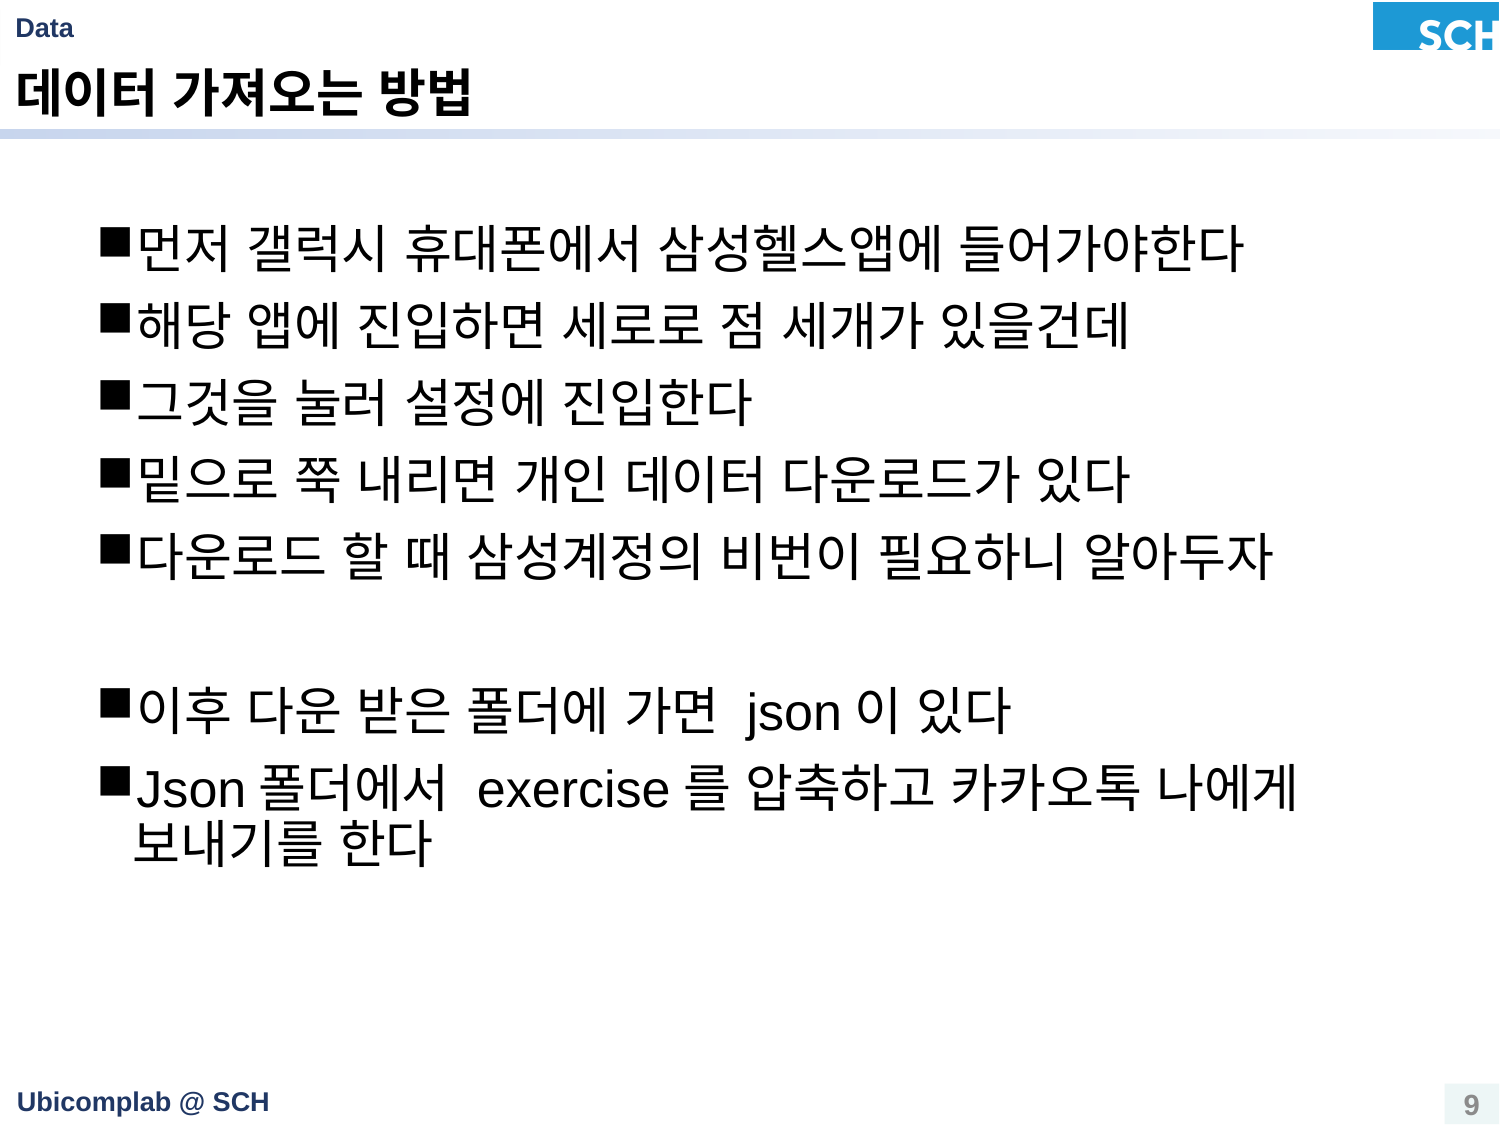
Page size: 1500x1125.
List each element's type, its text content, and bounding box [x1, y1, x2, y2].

slide_number 9 [1444, 1083, 1500, 1125]
title 데이터 가져오는 방법 [0, 52, 1500, 139]
list 먼저 갤럭시 휴대폰에서 삼성헬스앱에 들어가야한다 해당 앱에 진입하면 세로로 점 세개가 있을건데 그것을 눌러 설정에 진입한다 밑으로 쭉 내리면 개인 데이터 다운로드가 있다 다운로드 할 때 삼성계정의 비번이 필요하니 알아두자 이후 다운 받은 폴더에 가면 json이 있다 Json폴더에서 exercise를 압축하고 카카오톡 나에게 보내기를 한다 [80, 216, 1420, 1048]
picture [1373, 2, 1499, 50]
